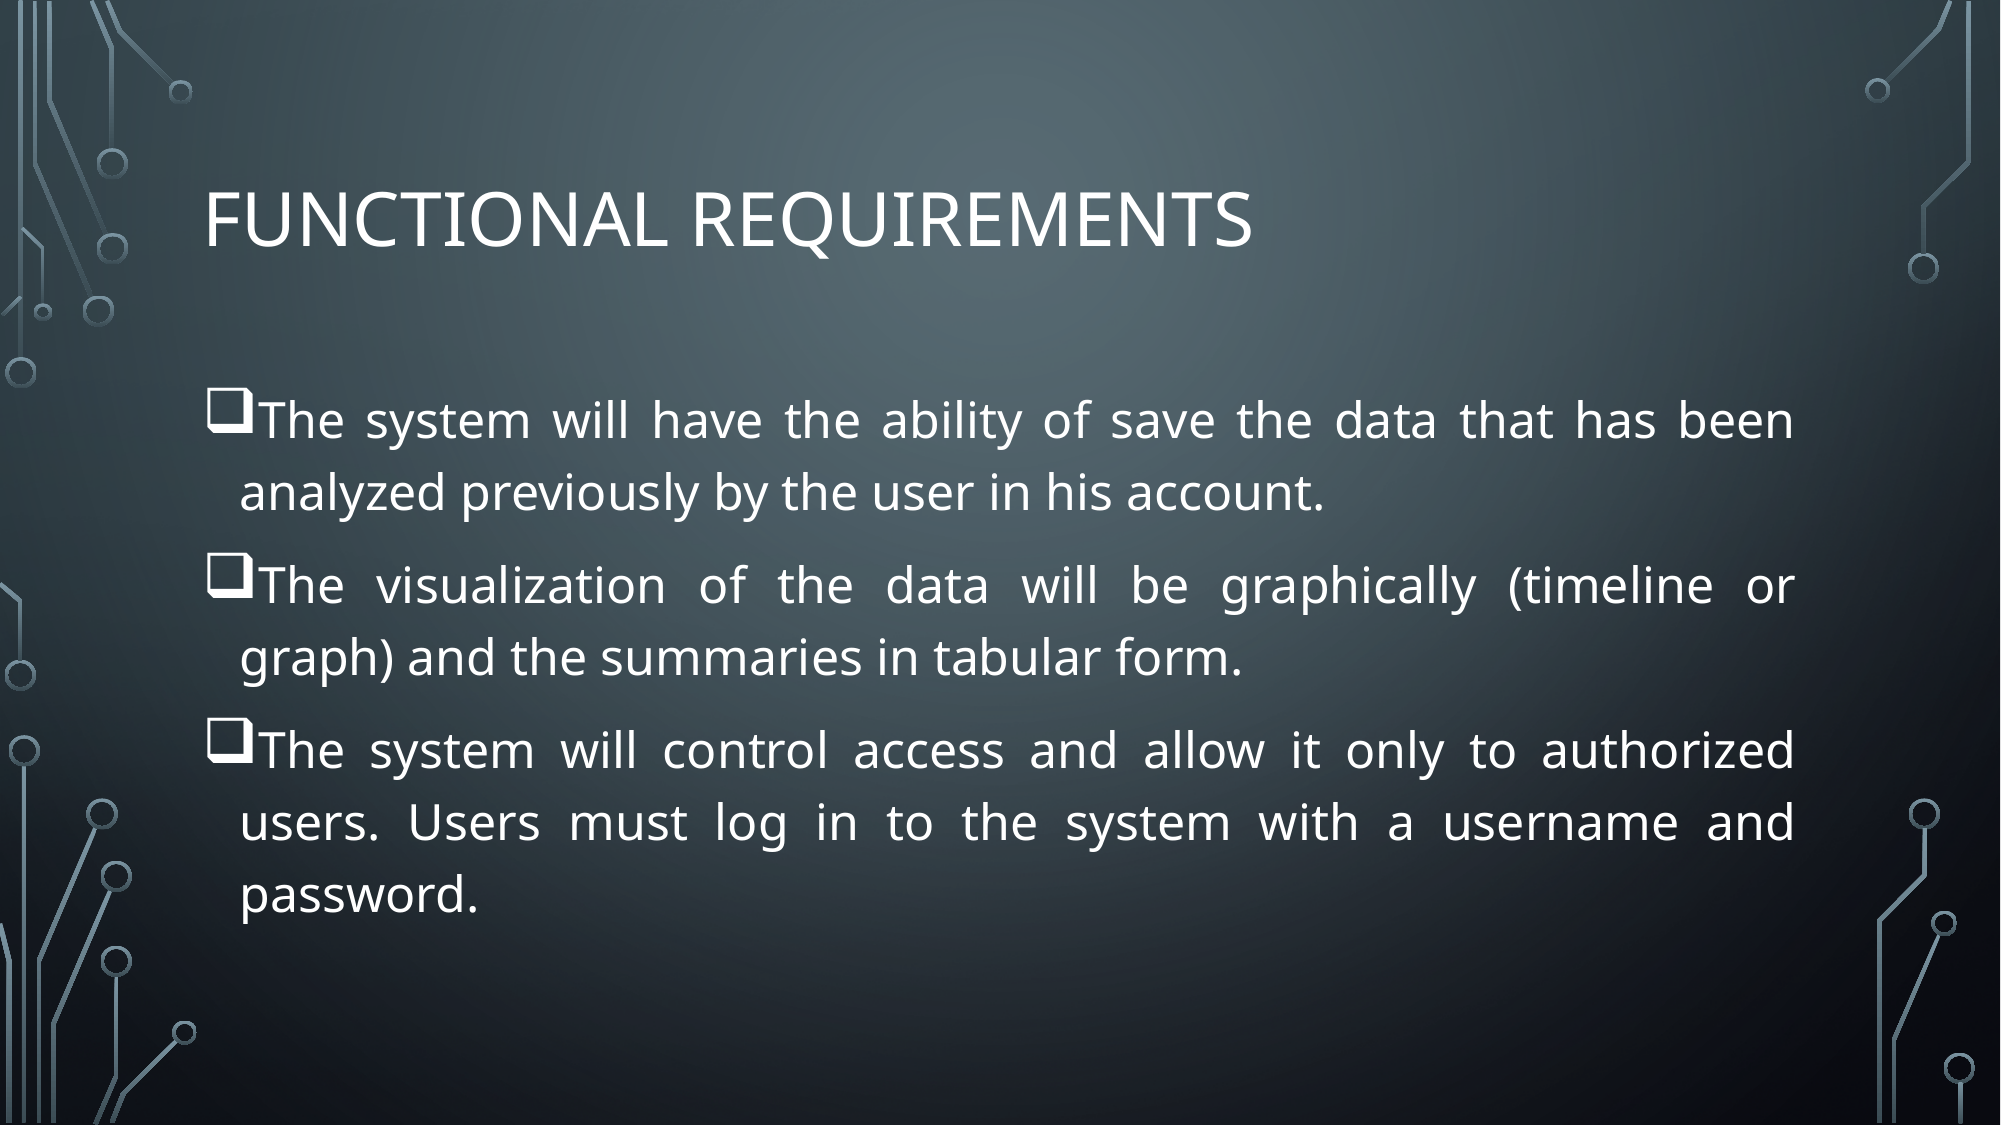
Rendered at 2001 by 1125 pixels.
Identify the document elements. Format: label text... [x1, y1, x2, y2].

title Functional requirements [187, 101, 1813, 344]
list The system will have the ability of save the data that has been analyzed previously by the user in his account. The visualization of the data will be graphically (timeline or graph) and the summaries in tabular form. The system will control access and allow it only to authorized users. Users must log in to the system with a username and password. [187, 369, 1813, 950]
